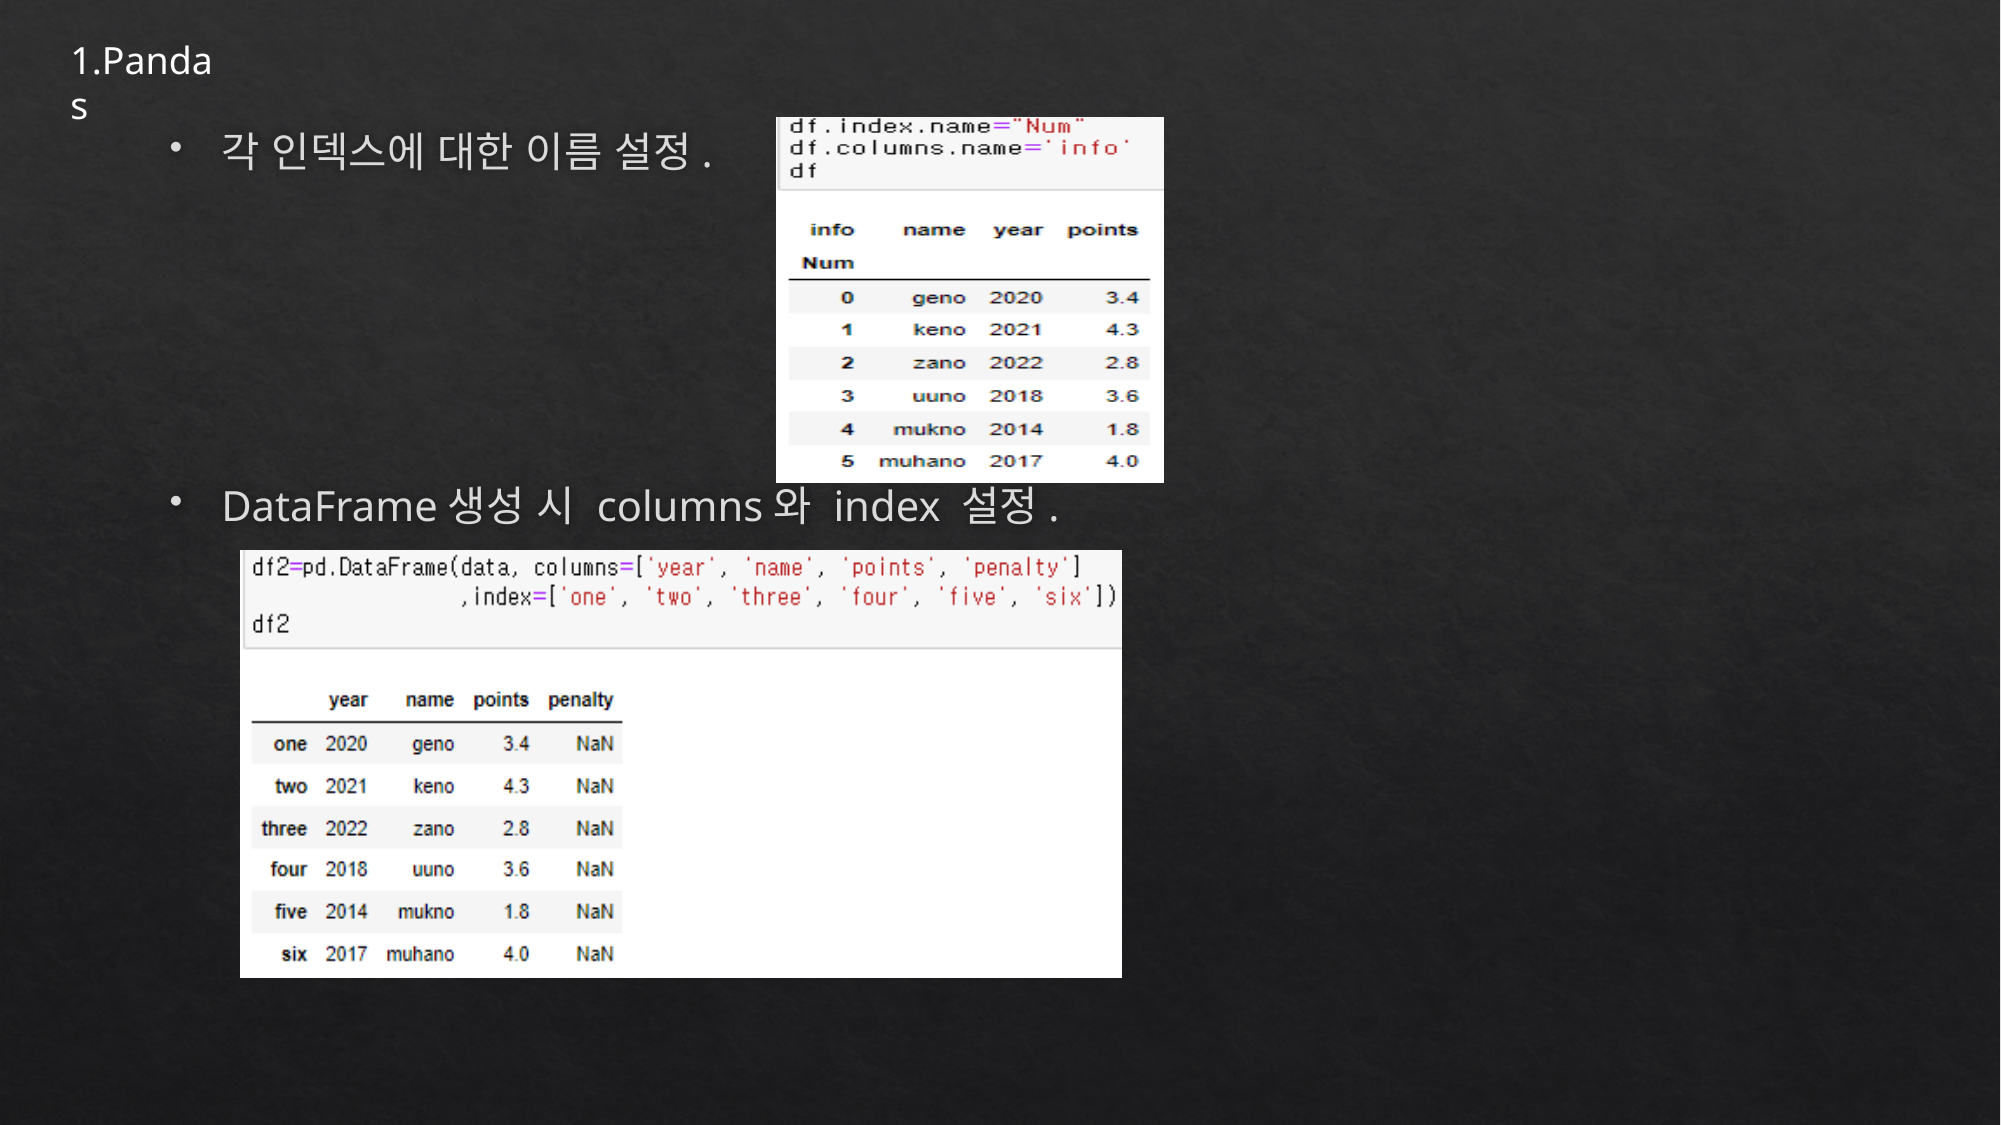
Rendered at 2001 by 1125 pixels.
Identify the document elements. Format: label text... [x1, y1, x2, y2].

list 각 인덱스에 대한 이름 설정. DataFrame생성 시 columns와 index 설정. [149, 117, 1849, 950]
picture [239, 550, 1122, 978]
text_box 1.Pandas [55, 29, 240, 135]
picture [776, 117, 1164, 483]
